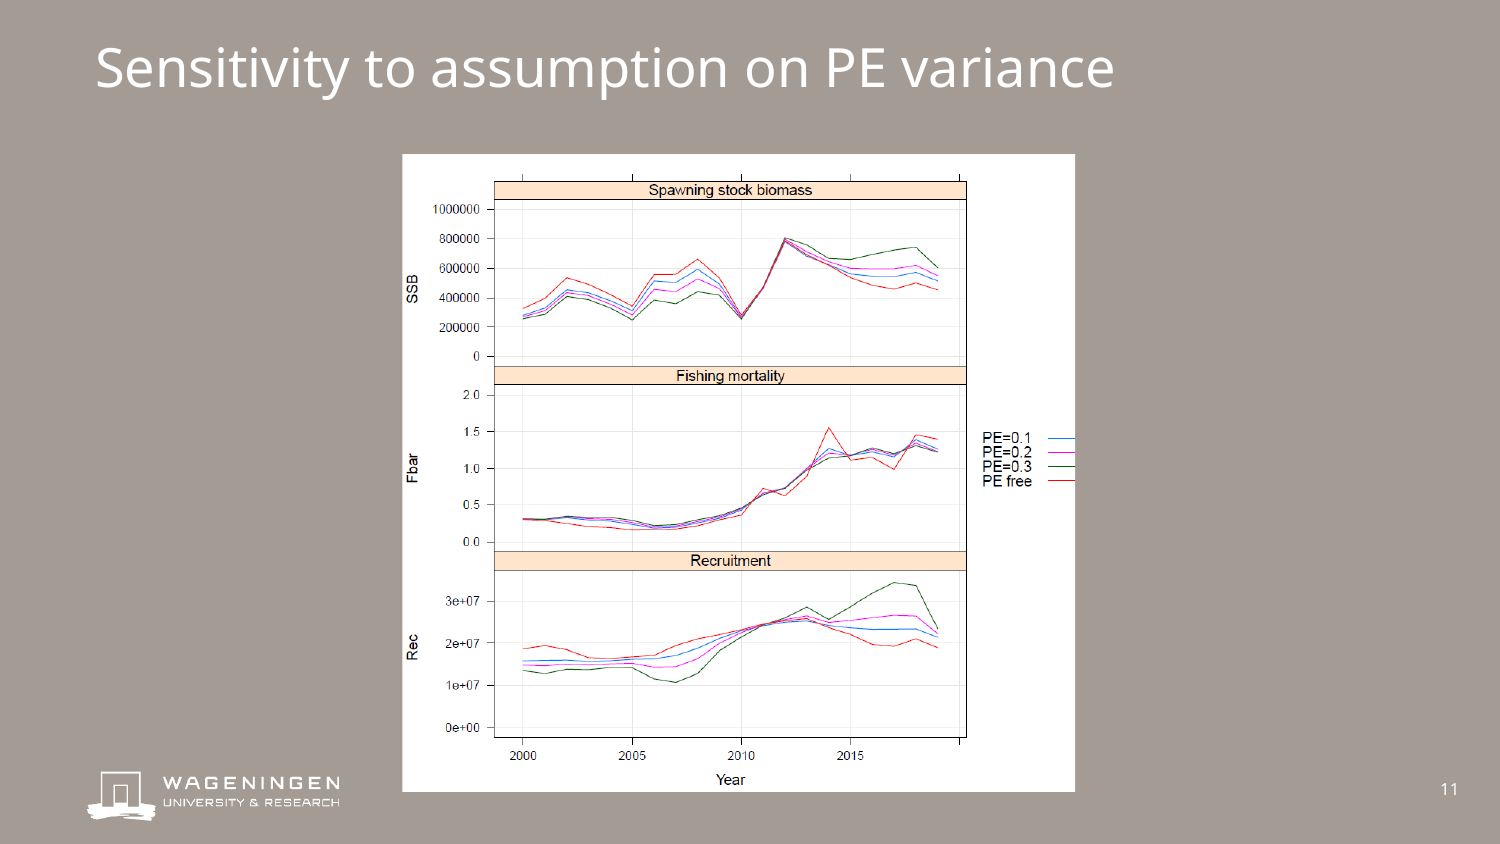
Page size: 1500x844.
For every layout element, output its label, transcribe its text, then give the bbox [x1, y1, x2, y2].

slide_number 11 [1388, 783, 1466, 804]
title Sensitivity to assumption on PE variance [92, 28, 1459, 123]
picture [0, 0, 1500, 844]
